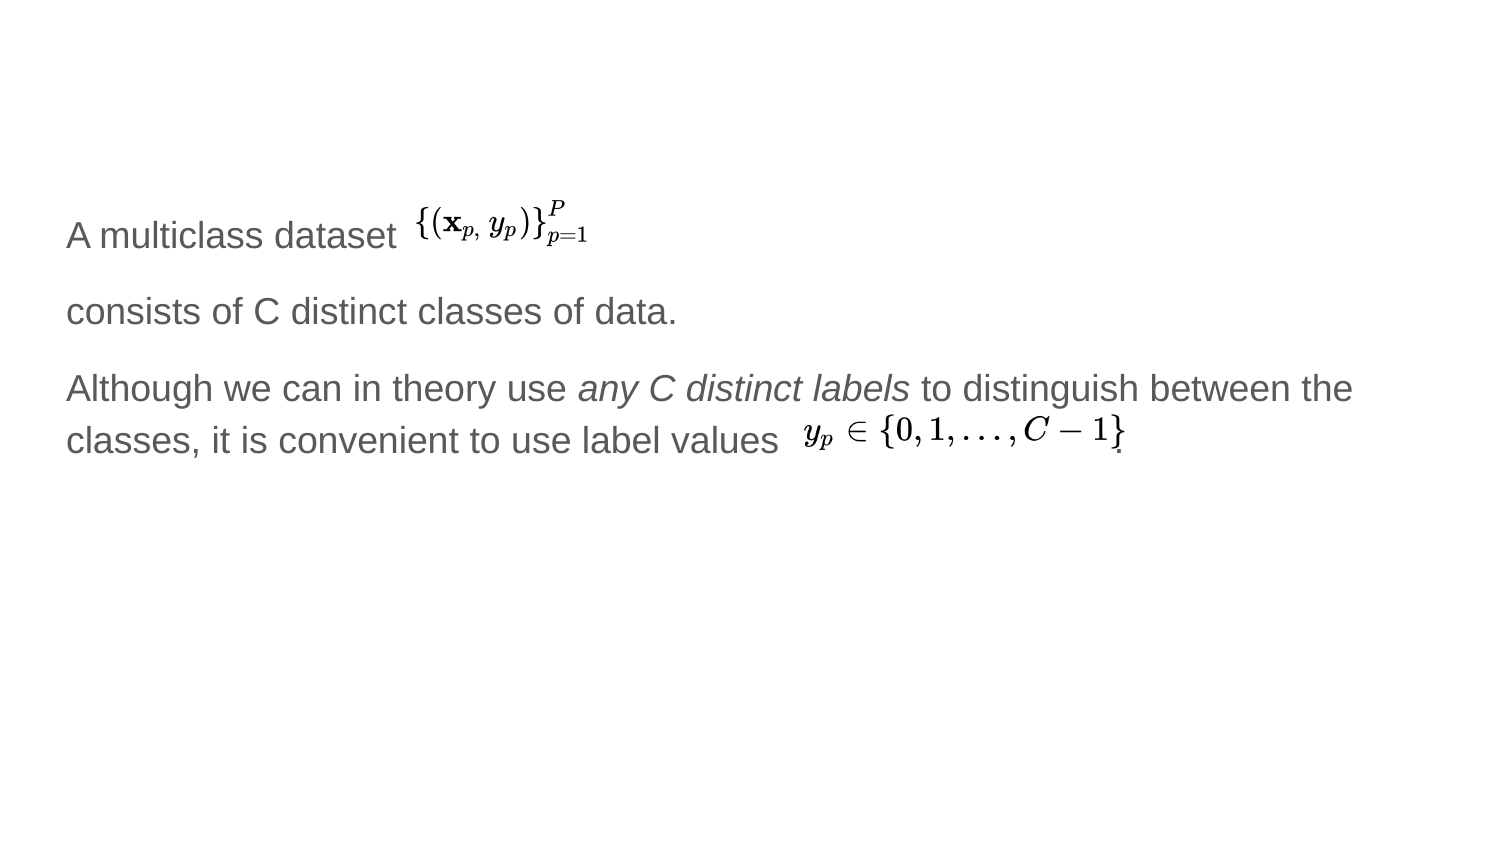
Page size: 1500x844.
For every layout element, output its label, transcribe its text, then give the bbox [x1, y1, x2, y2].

picture [803, 410, 1128, 454]
picture [414, 196, 593, 250]
list A multiclass dataset consists of C distinct classes of data. Although we can in theory use any C distinct labels to distinguish between the classes, it is convenient to use label values . [51, 189, 1449, 750]
